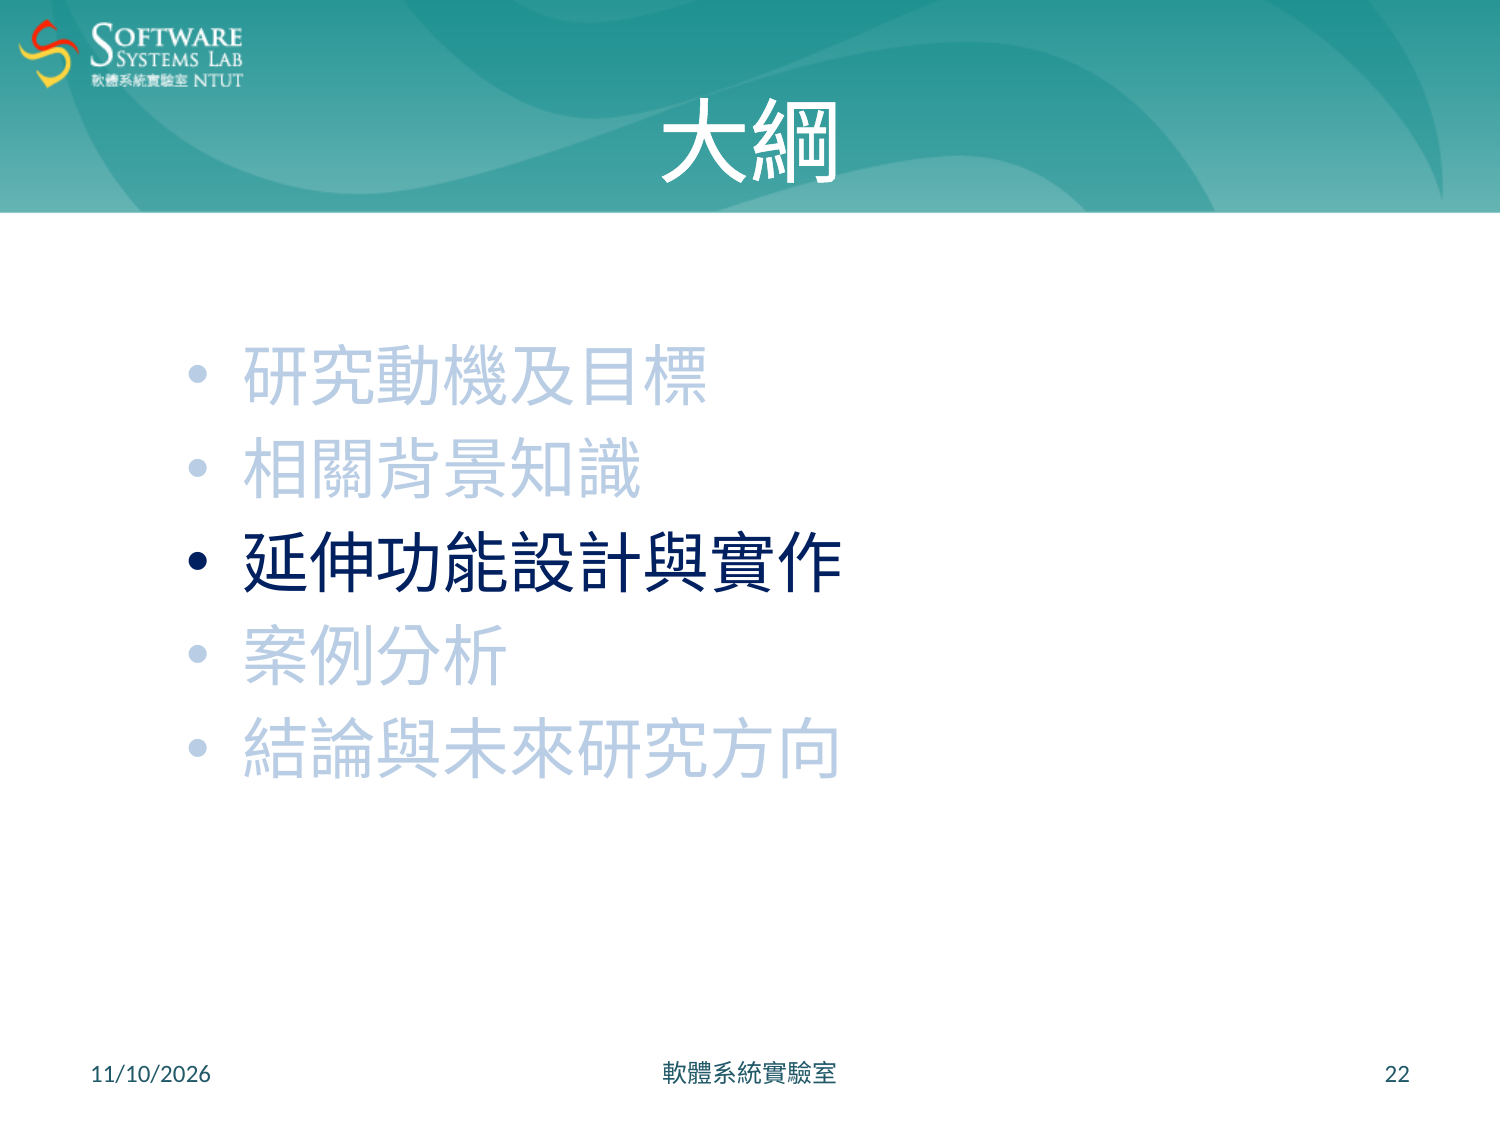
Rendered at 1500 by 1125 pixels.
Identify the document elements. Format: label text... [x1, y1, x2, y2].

title 大綱 [74, 44, 1426, 233]
picture [0, 0, 1500, 1125]
slide_number 22 [1074, 1042, 1425, 1103]
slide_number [75, 1042, 425, 1103]
list 研究動機及目標 相關背景知識 延伸功能設計與實作 案例分析 結論與未來研究方向 [171, 326, 1282, 1059]
footer 軟體系統實驗室 [512, 1042, 988, 1103]
